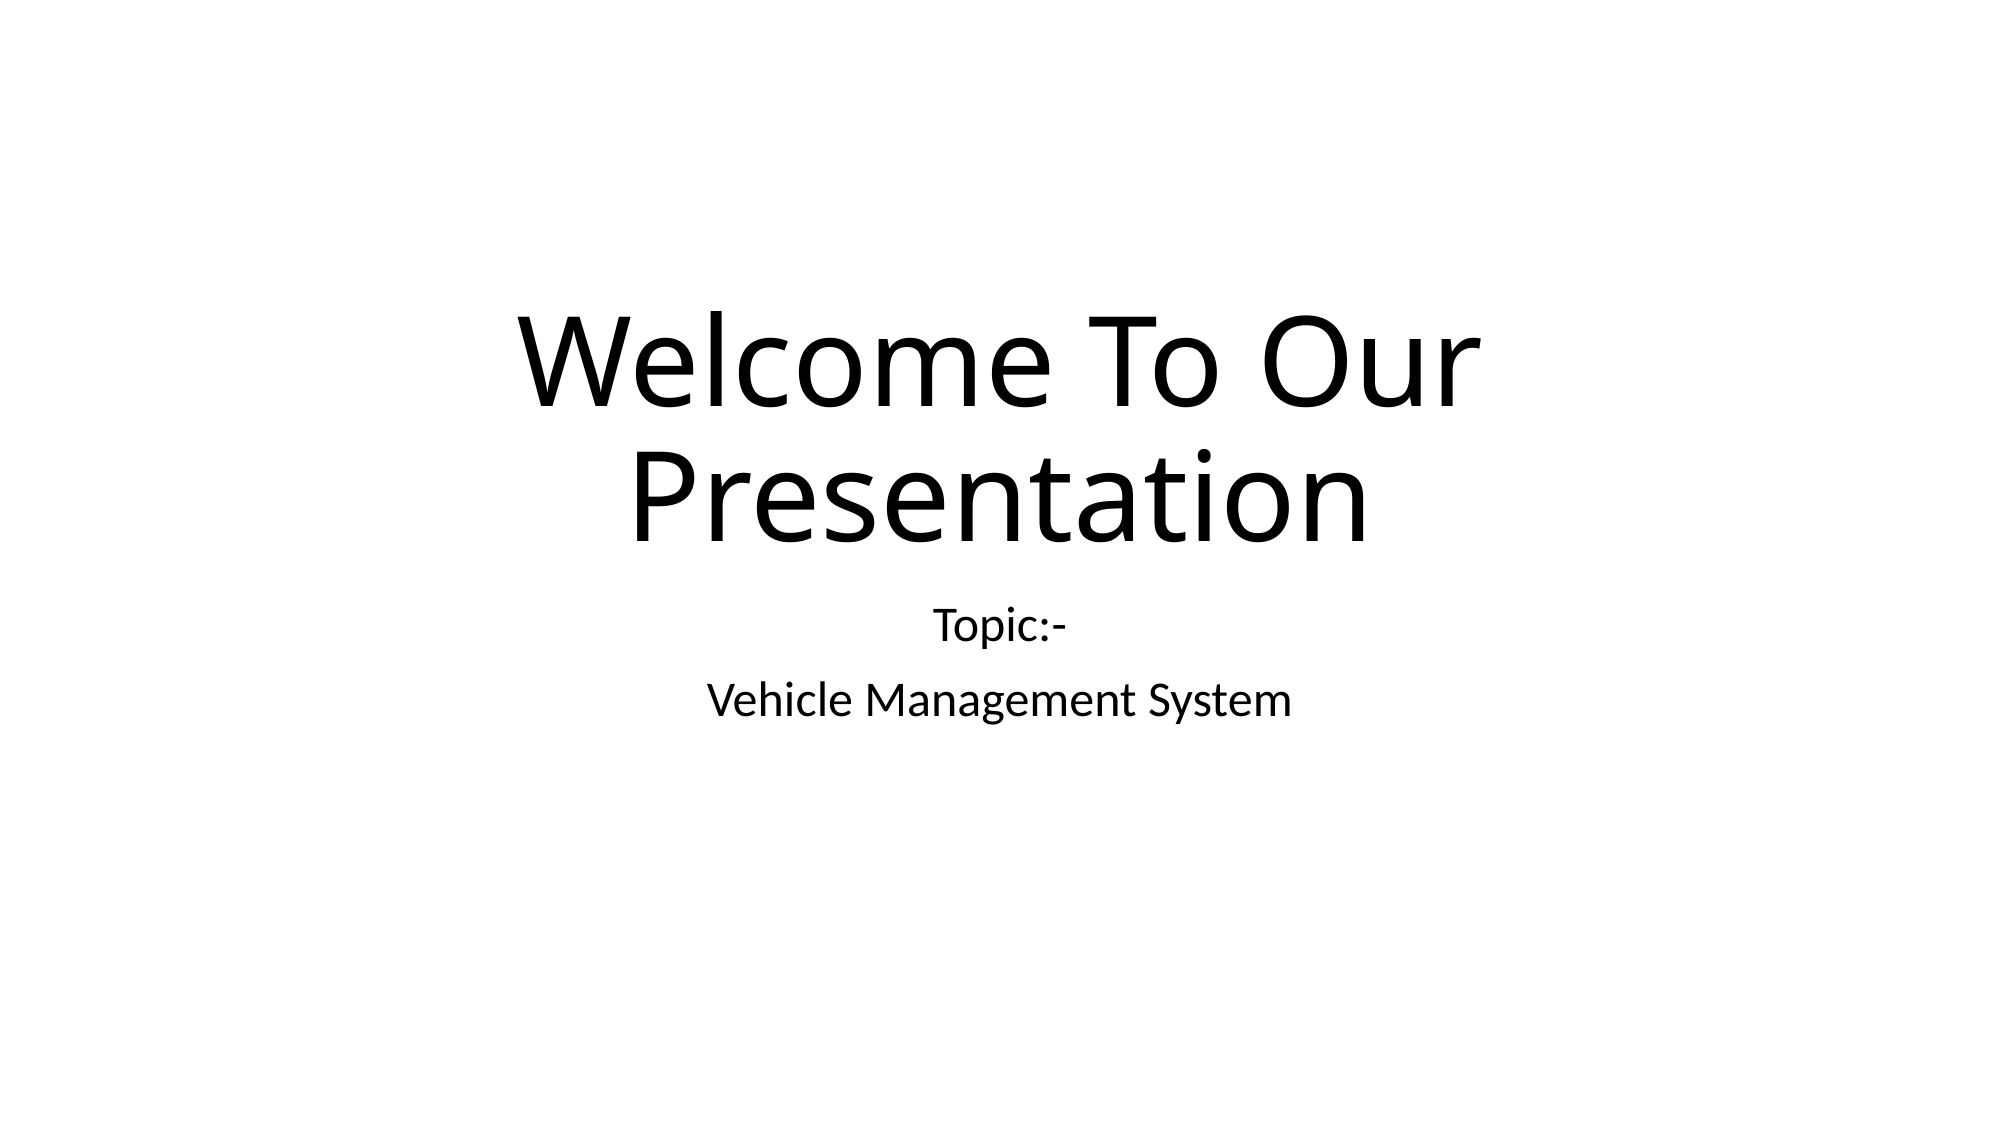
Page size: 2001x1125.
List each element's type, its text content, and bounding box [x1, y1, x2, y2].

subtitle Topic:- Vehicle Management System [249, 590, 1750, 863]
title Welcome To Our Presentation [249, 184, 1750, 576]
